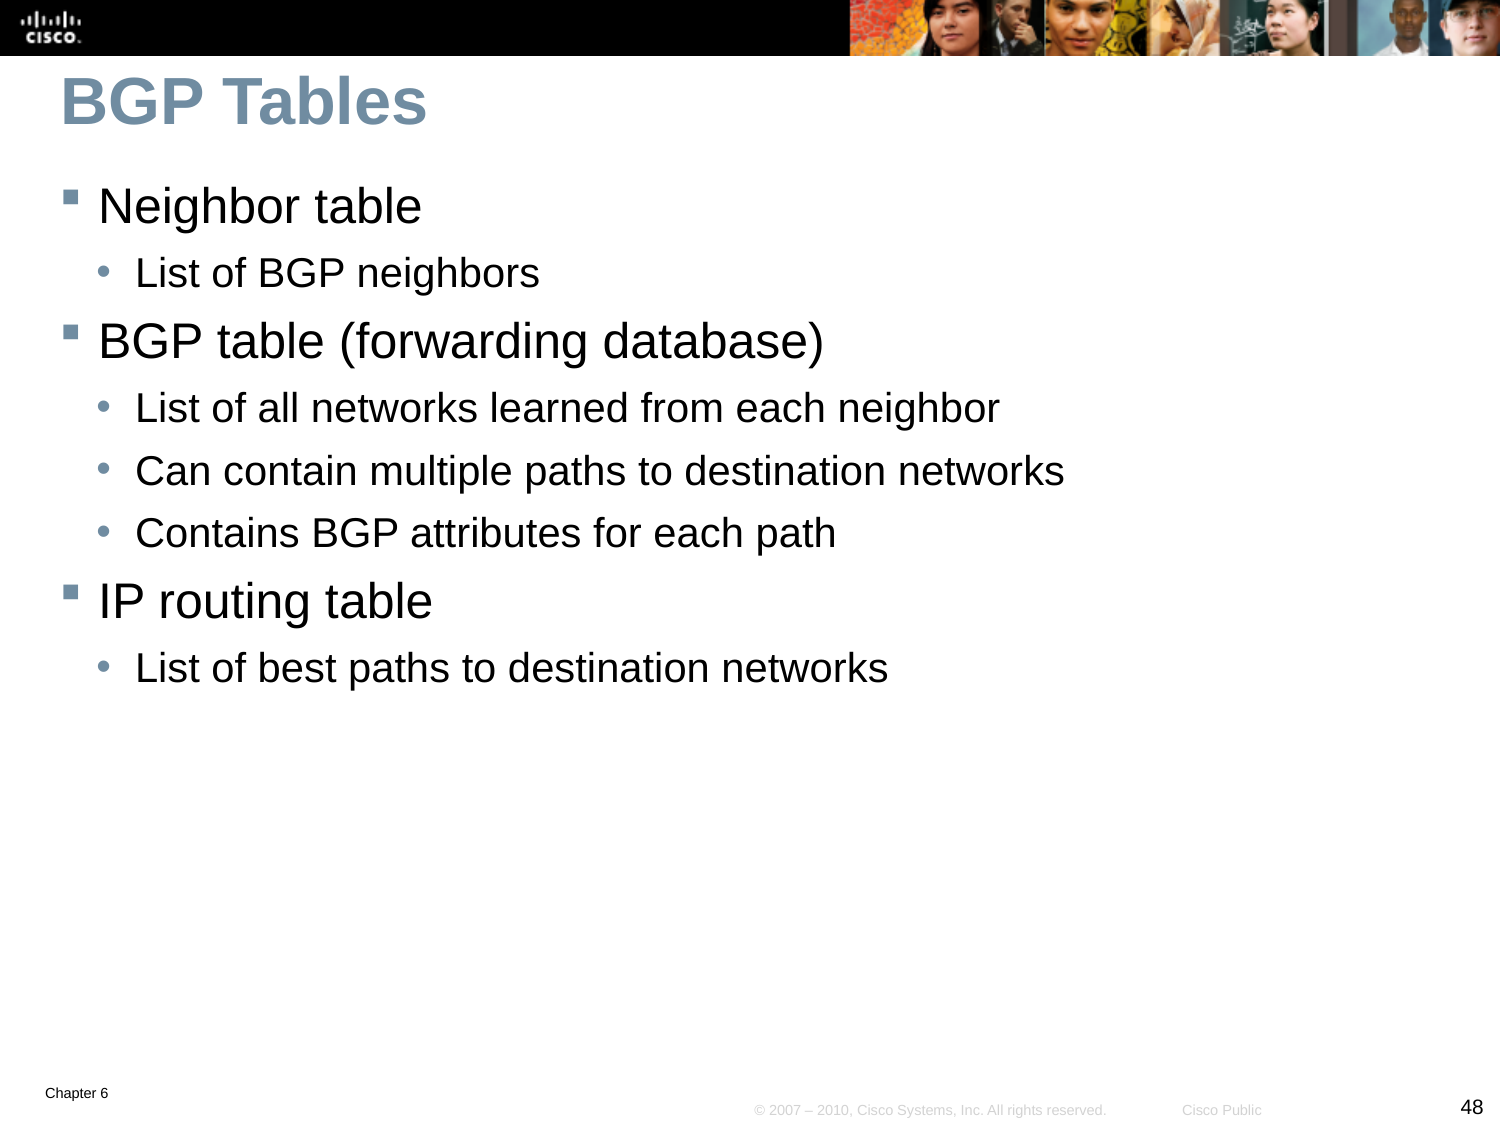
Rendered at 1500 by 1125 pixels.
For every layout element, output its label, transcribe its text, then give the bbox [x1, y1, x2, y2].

picture [0, 0, 1500, 56]
title BGP Tables [45, 59, 1444, 150]
list Neighbor table List of BGP neighbors BGP table (forwarding database) List of all networks learned from each neighbor Can contain multiple paths to destination networks Contains BGP attributes for each path IP routing table List of best paths to destination networks [45, 166, 1444, 1061]
